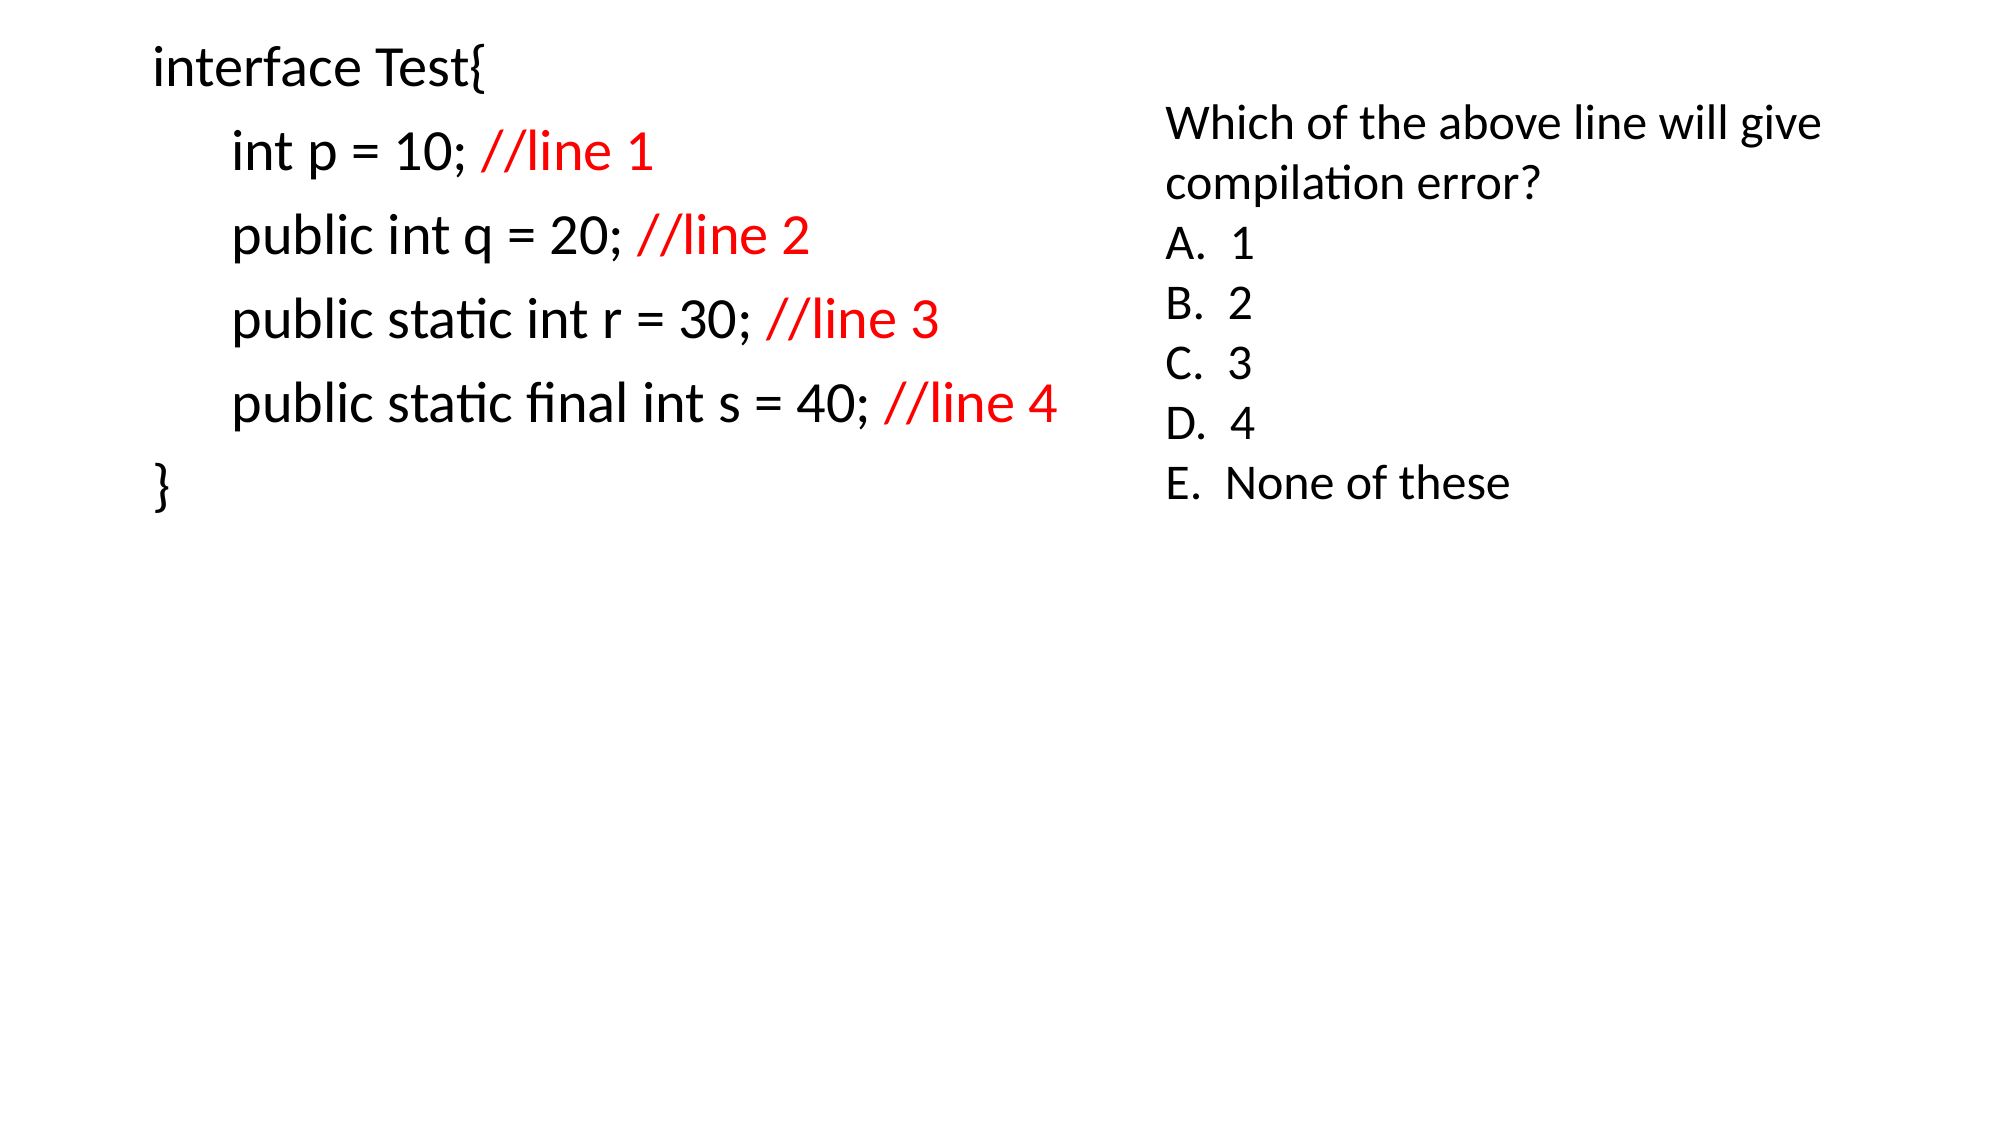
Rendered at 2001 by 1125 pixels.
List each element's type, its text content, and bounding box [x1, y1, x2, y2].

list interface Test{ int p = 10; //line 1 public int q = 20; //line 2 public static int r = 30; //line 3 public static final int s = 40; //line 4 } [137, 29, 1104, 1014]
text_box Which of the above line will give compilation error? A. 1 B. 2 C. 3 D. 4 E. None of these [1150, 81, 2000, 517]
